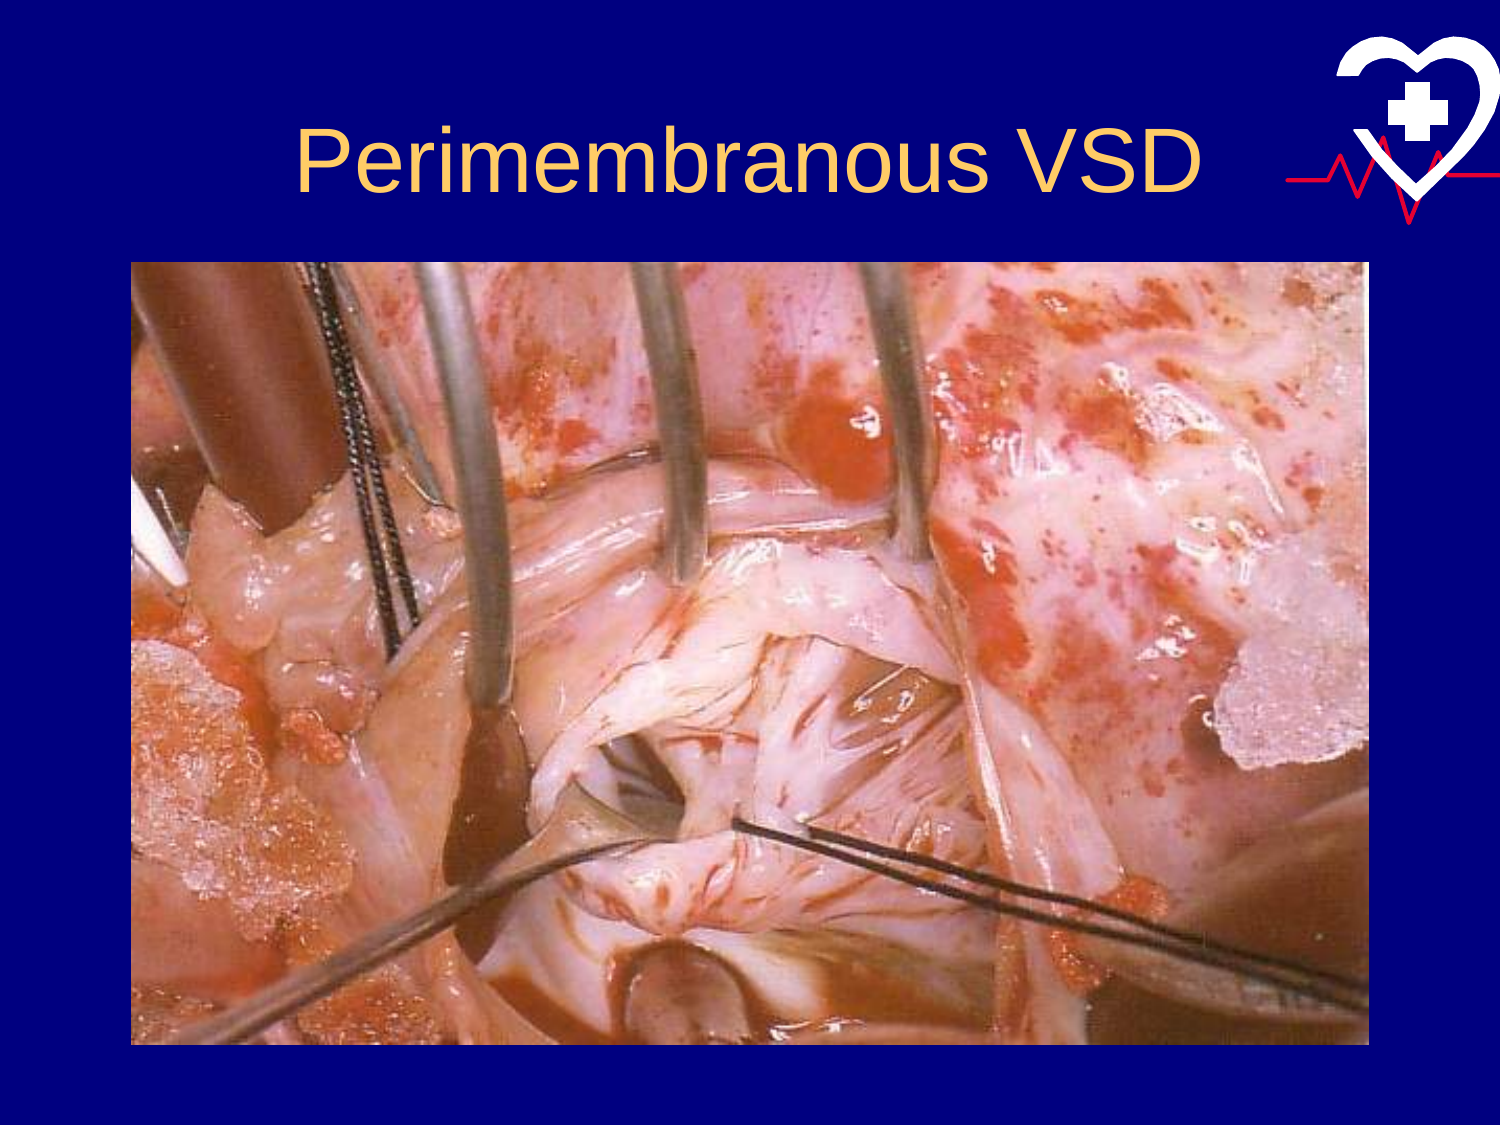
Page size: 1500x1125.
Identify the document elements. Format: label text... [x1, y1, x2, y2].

title Perimembranous VSD [112, 62, 1388, 250]
picture [131, 262, 1369, 1045]
